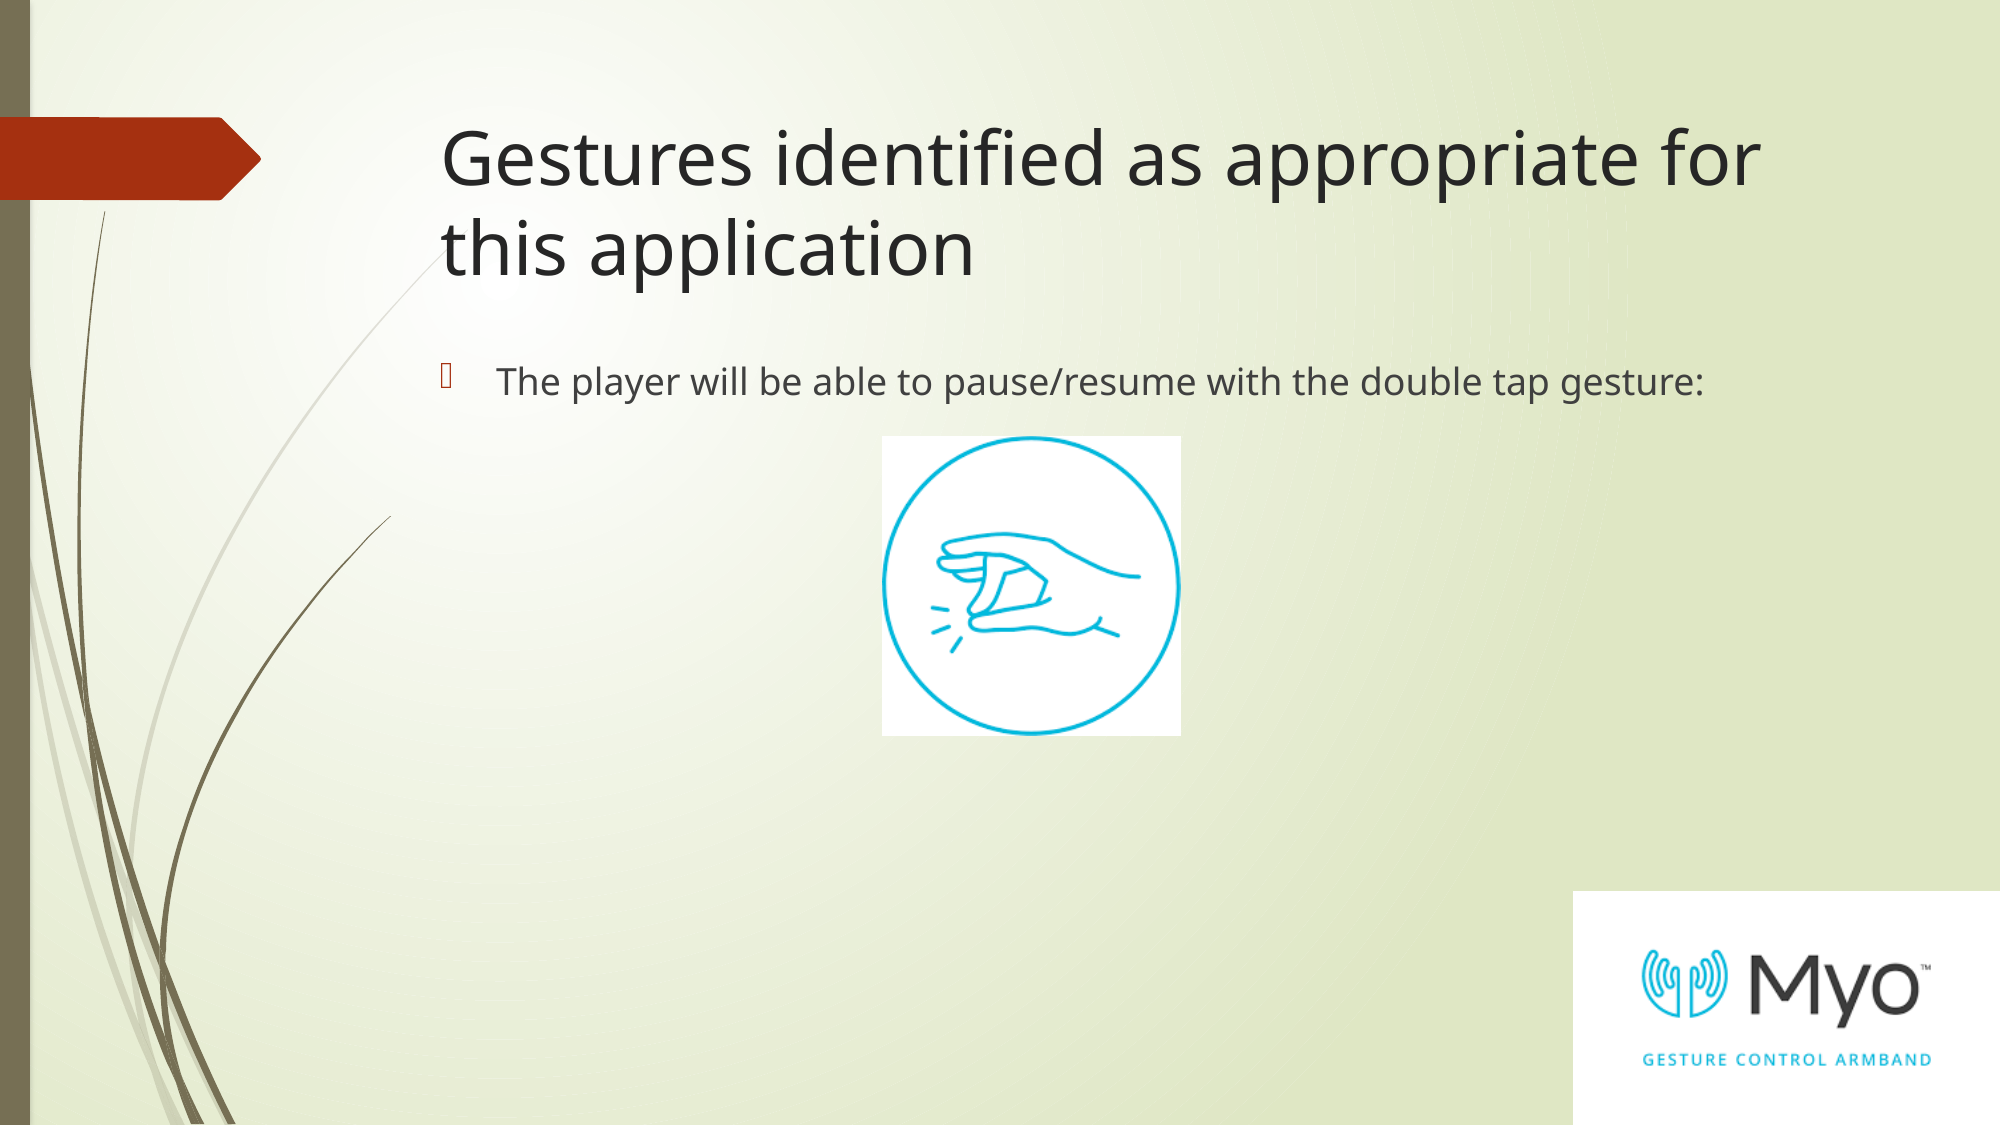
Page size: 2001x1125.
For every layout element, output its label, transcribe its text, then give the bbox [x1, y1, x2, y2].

picture [1573, 891, 2000, 1125]
picture [881, 436, 1182, 736]
list The player will be able to pause/resume with the double tap gesture: [424, 350, 1888, 1076]
title Gestures identified as appropriate for this application [425, 102, 1888, 313]
